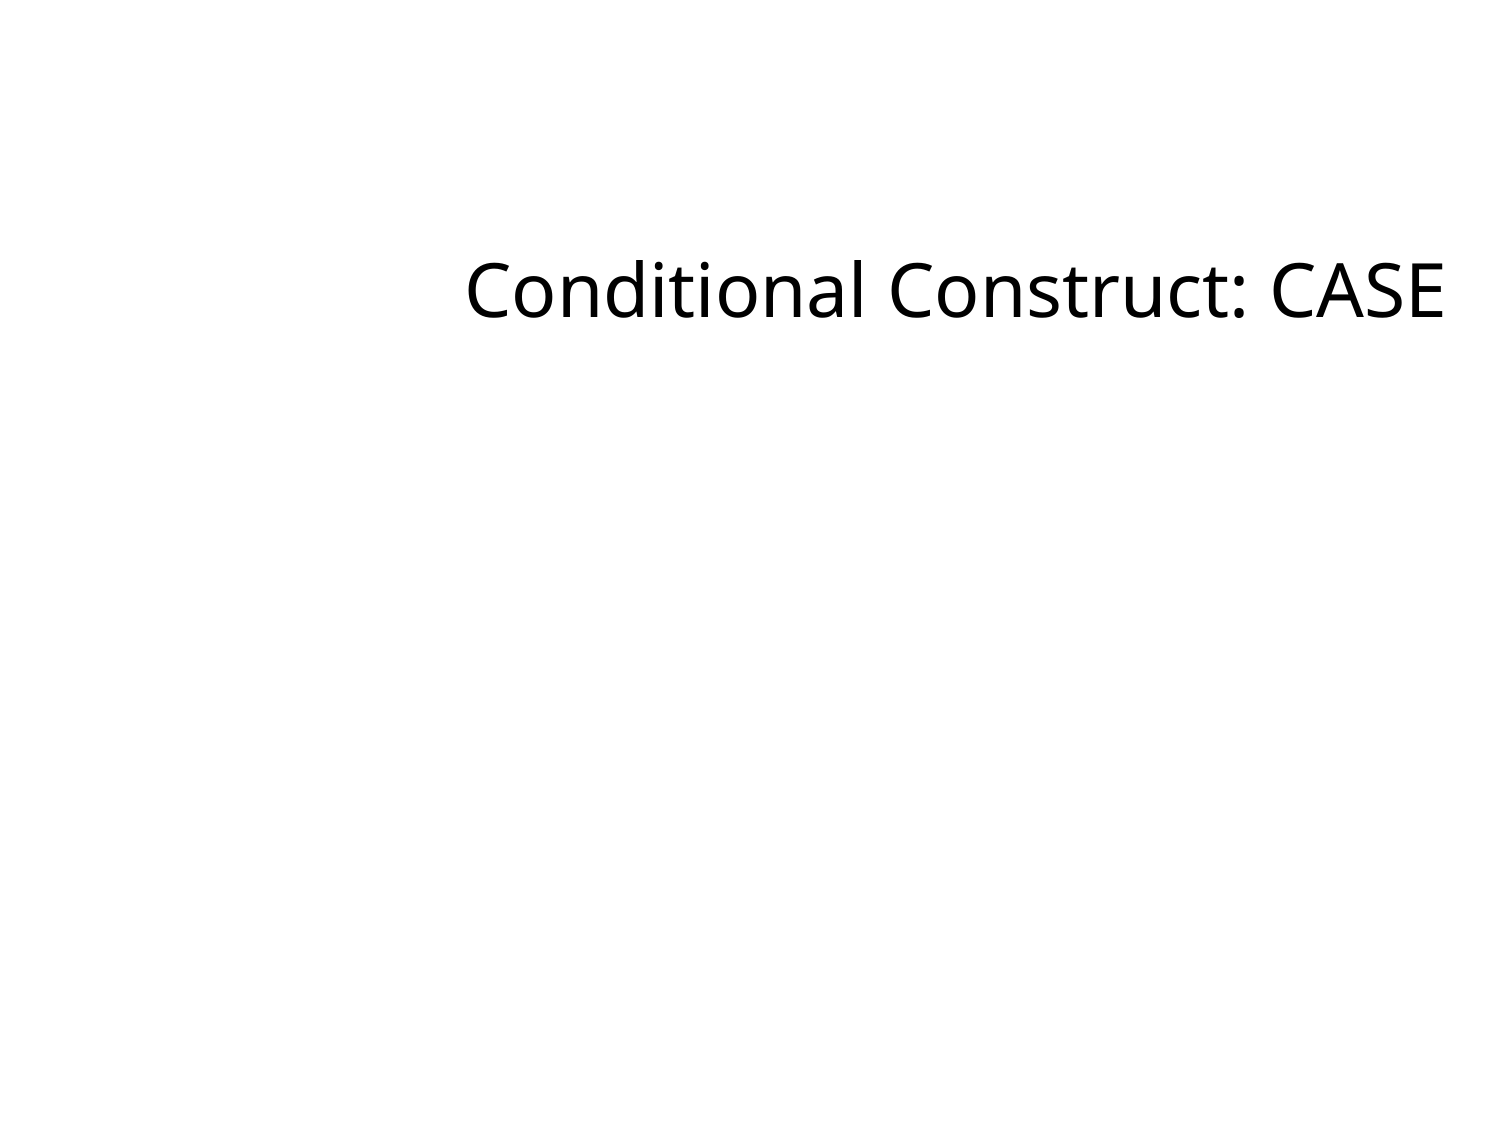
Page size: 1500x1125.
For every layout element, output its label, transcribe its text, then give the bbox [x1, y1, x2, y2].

text_box Conditional Construct: CASE [44, 235, 1456, 341]
